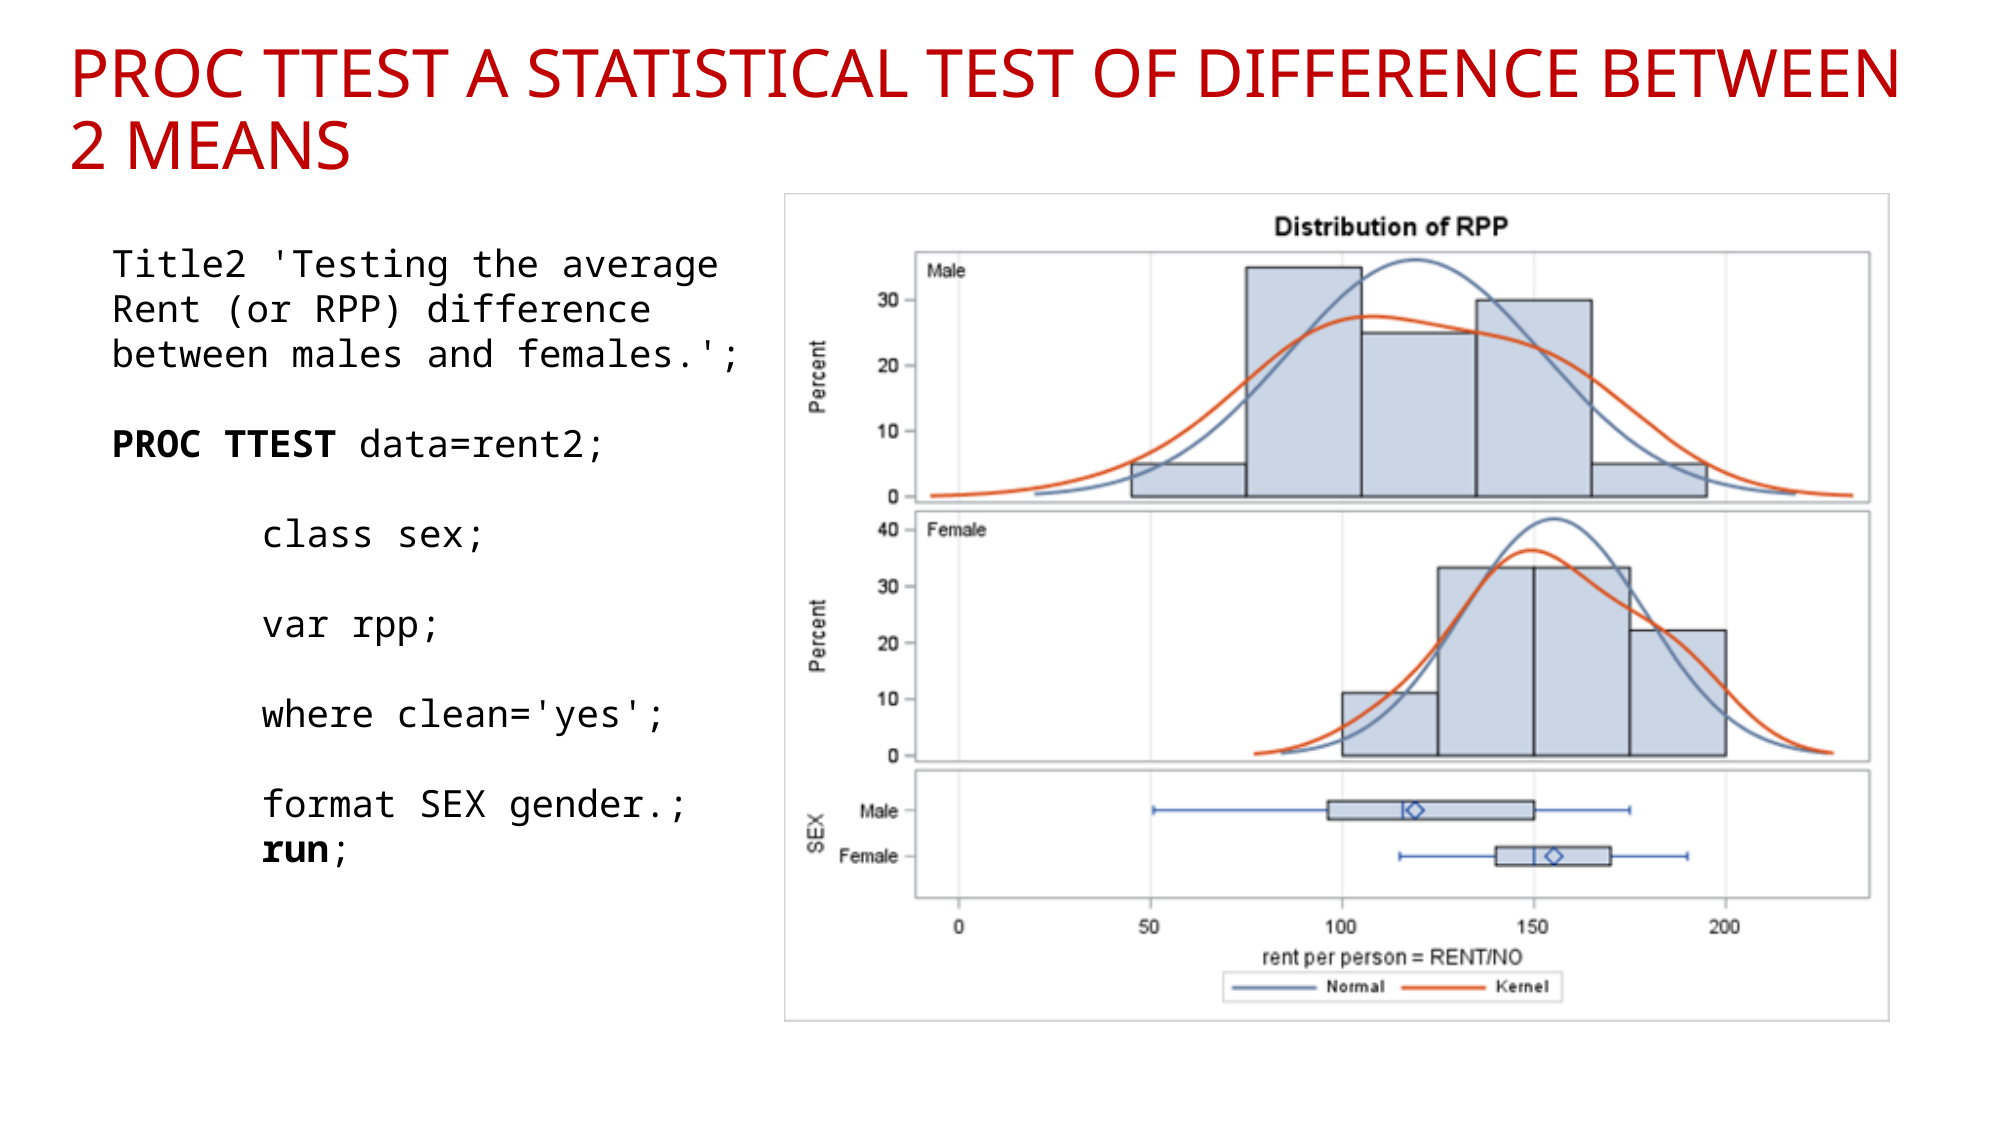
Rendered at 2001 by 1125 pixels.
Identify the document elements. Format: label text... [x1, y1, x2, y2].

text_box Title2 'Testing the average Rent (or RPP) difference between males and females.'; PROC TTEST data=rent2; class sex; var rpp; where clean='yes'; format SEX gender.; run; [96, 232, 763, 878]
picture [784, 193, 1890, 1022]
title PROC TTEST A STATISTICAL TEST OF DIFFERENCE BETWEEN 2 MEANS [54, 59, 1938, 164]
